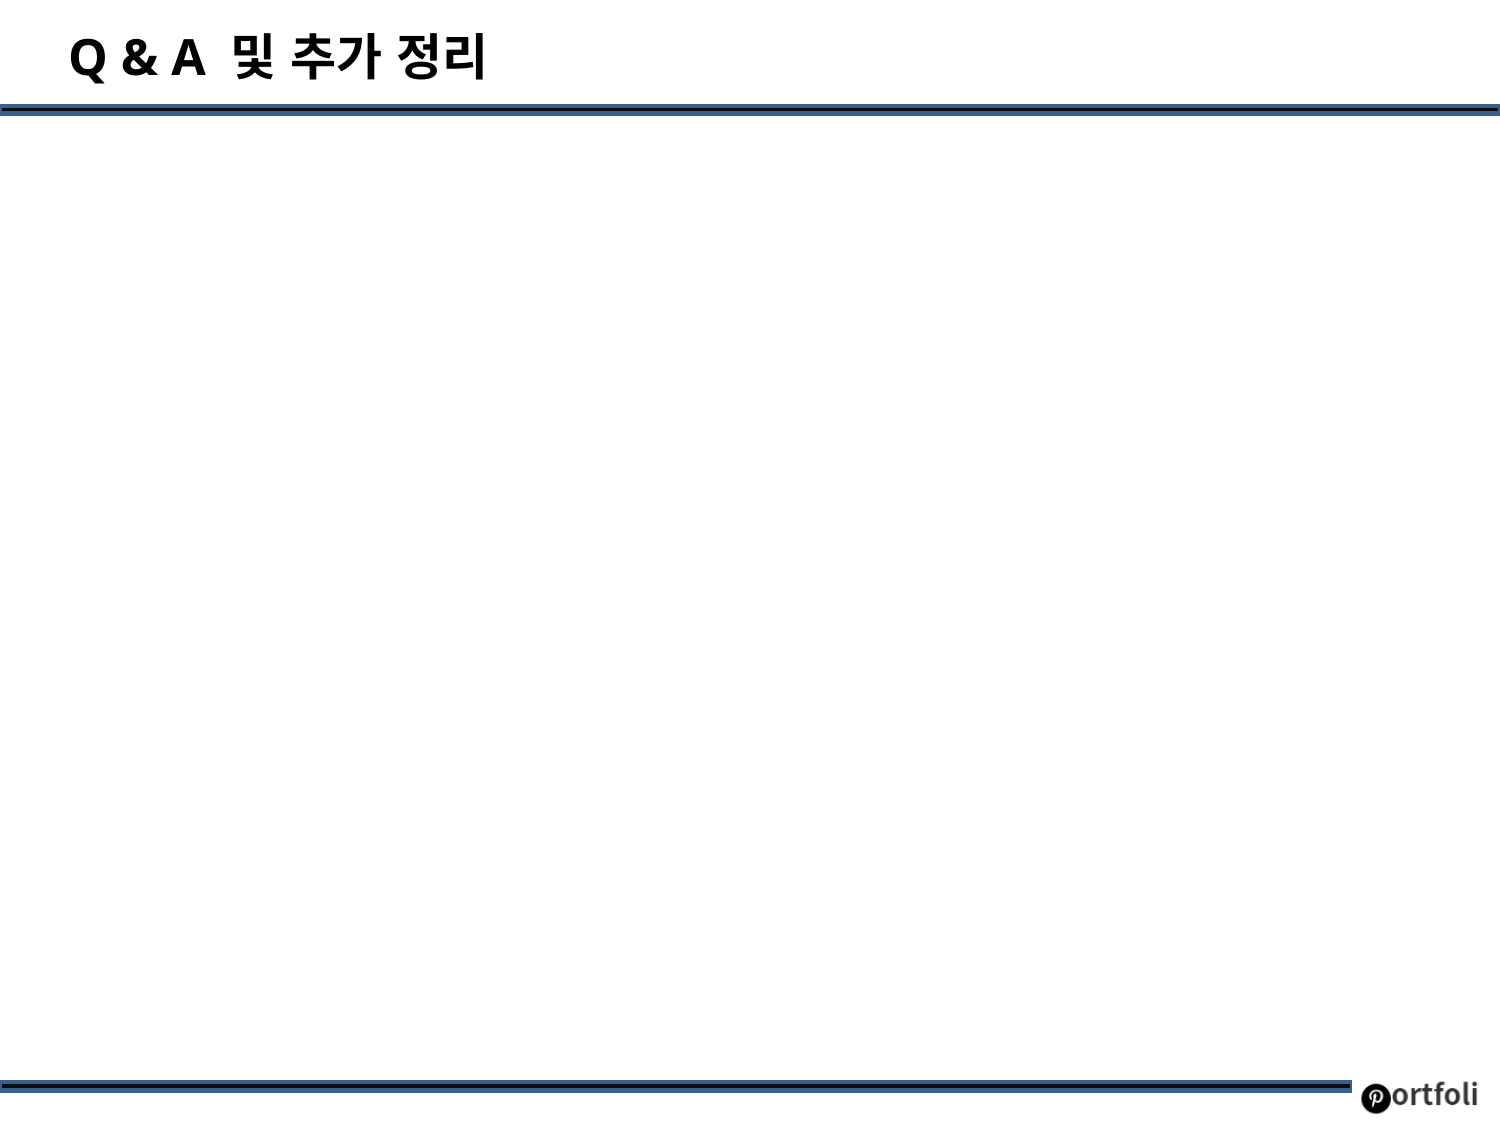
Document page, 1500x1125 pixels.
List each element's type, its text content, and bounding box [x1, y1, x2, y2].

title Q & A 및 추가 정리 [53, 7, 1489, 103]
picture [1352, 1070, 1495, 1120]
